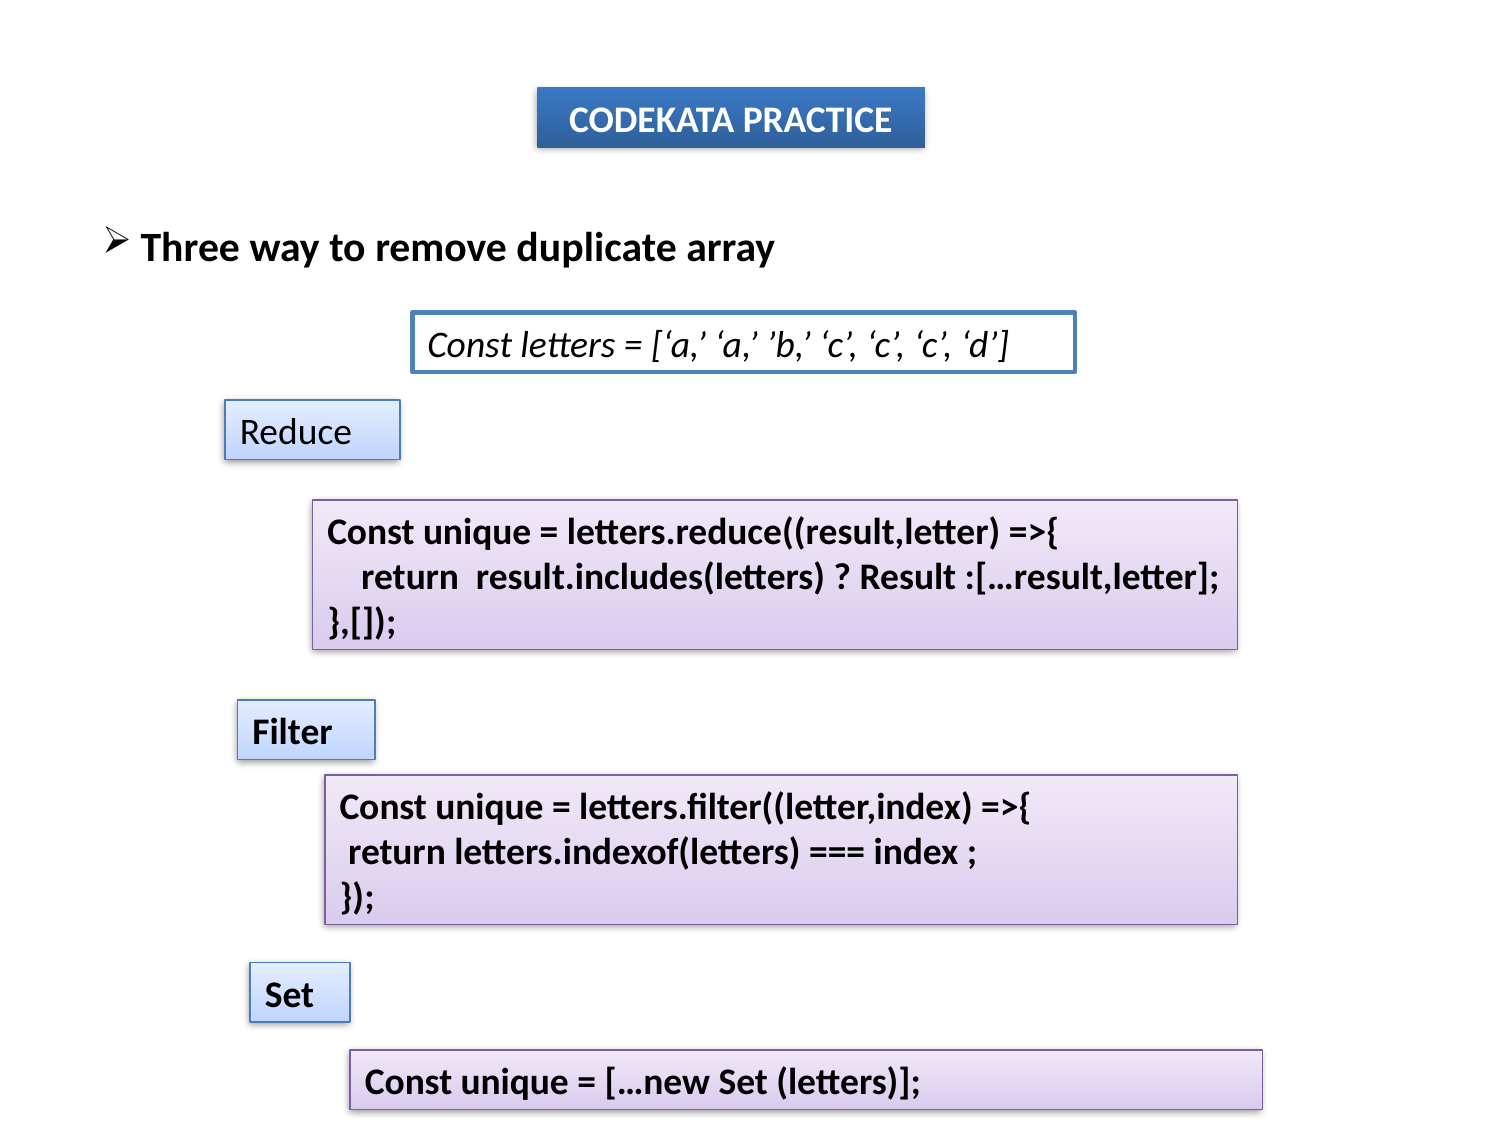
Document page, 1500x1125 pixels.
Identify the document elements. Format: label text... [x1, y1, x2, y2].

text_box Const unique = […new Set (letters)]; [349, 1049, 1263, 1110]
text_box Reduce [224, 399, 401, 460]
text_box Const unique = letters.reduce((result,letter) =>{ return result.includes(letters) ? Result :[…result,letter]; },[]); [312, 499, 1238, 650]
text_box Filter [237, 699, 376, 760]
text_box Const unique = letters.filter((letter,index) =>{ return letters.indexof(letters) === index ; }); [324, 774, 1238, 925]
text_box Three way to remove duplicate array [87, 212, 950, 278]
text_box Const letters = [‘a,’ ‘a,’ ’b,’ ‘c’, ‘c’, ‘c’, ‘d’] [410, 310, 1077, 374]
text_box CODEKATA PRACTICE [537, 87, 925, 148]
text_box Set [249, 962, 351, 1023]
